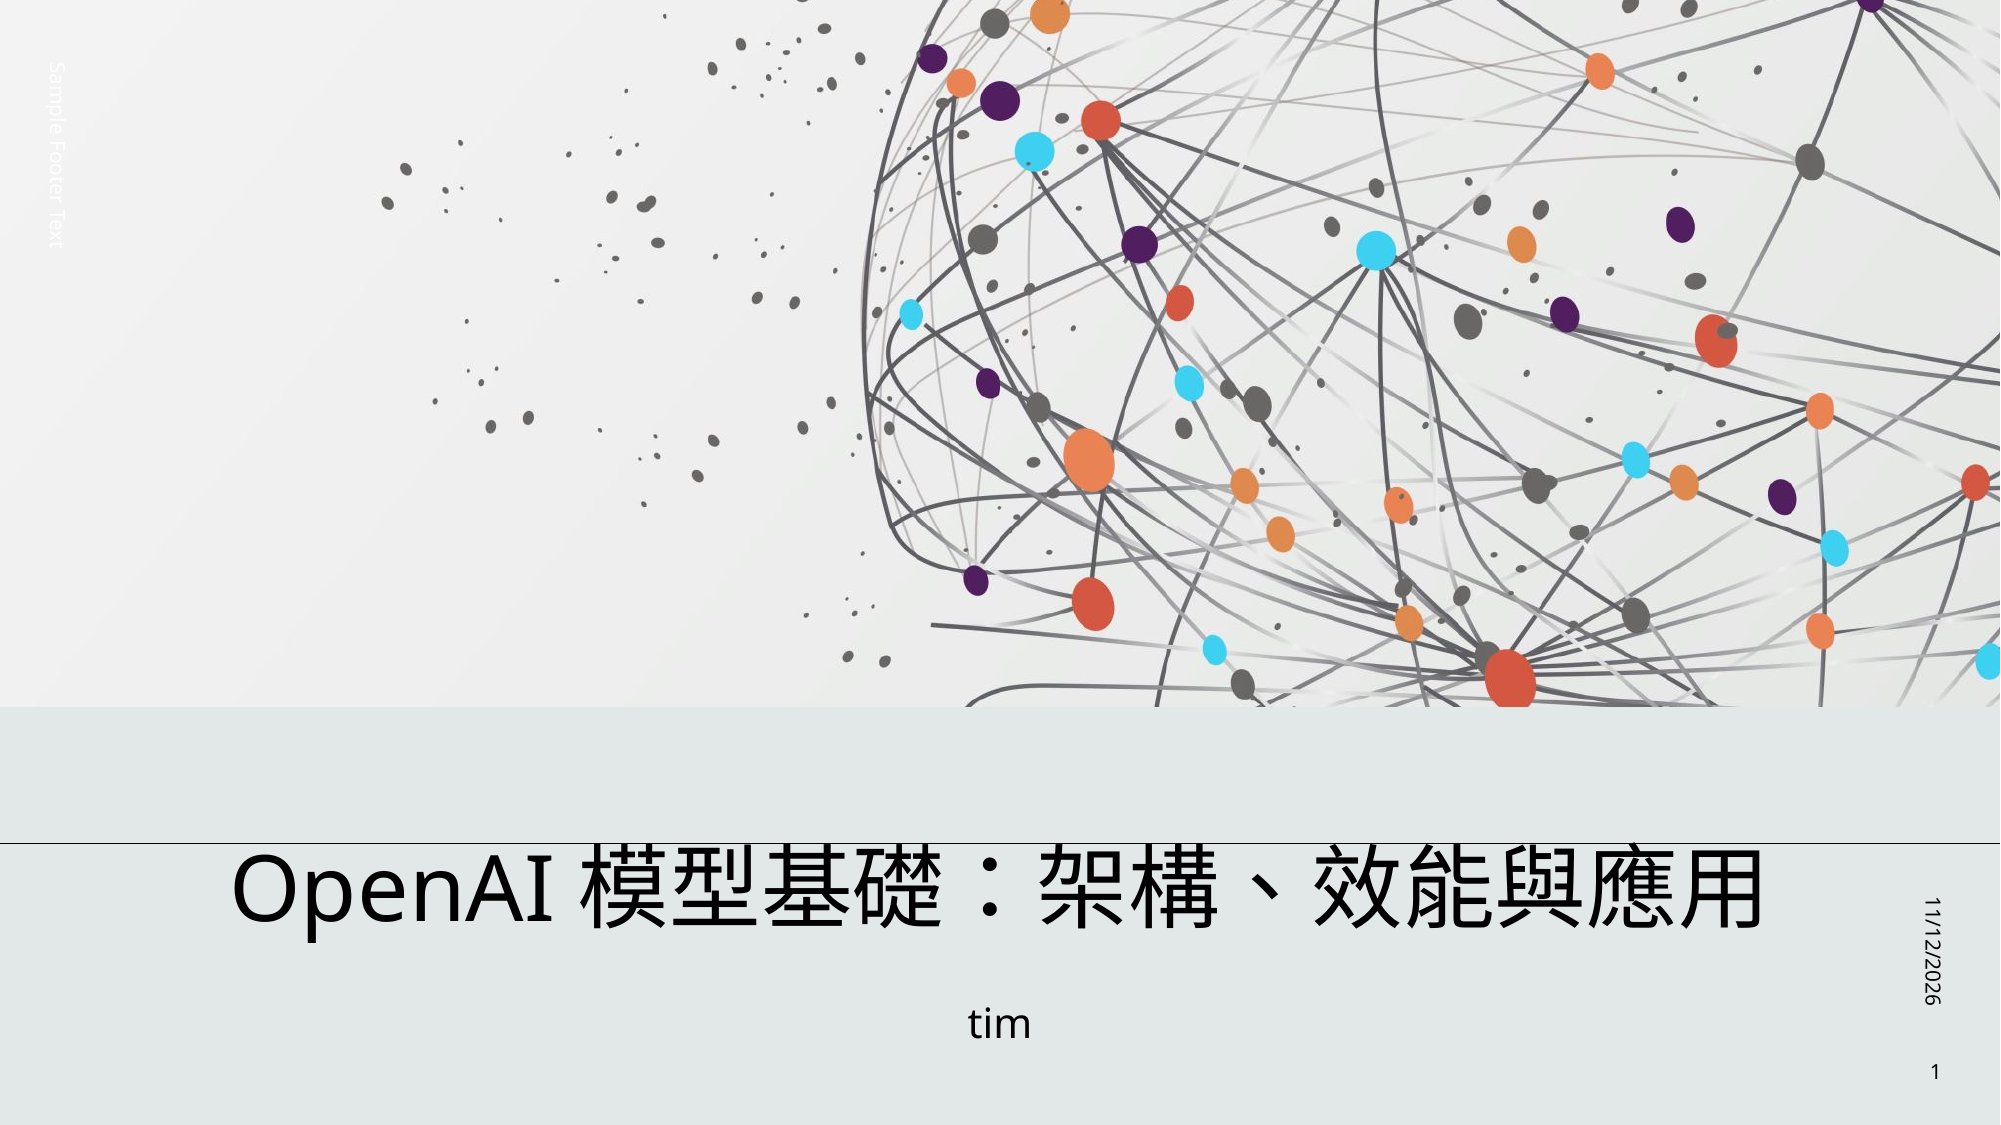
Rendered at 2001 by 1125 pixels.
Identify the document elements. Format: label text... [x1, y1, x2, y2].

picture [0, 0, 2000, 707]
title OpenAI模型基礎：架構、效能與應用 [205, 764, 1795, 950]
slide_number 1 [1888, 1042, 1983, 1103]
subtitle tim [318, 962, 1682, 1077]
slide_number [1902, 707, 1963, 1021]
